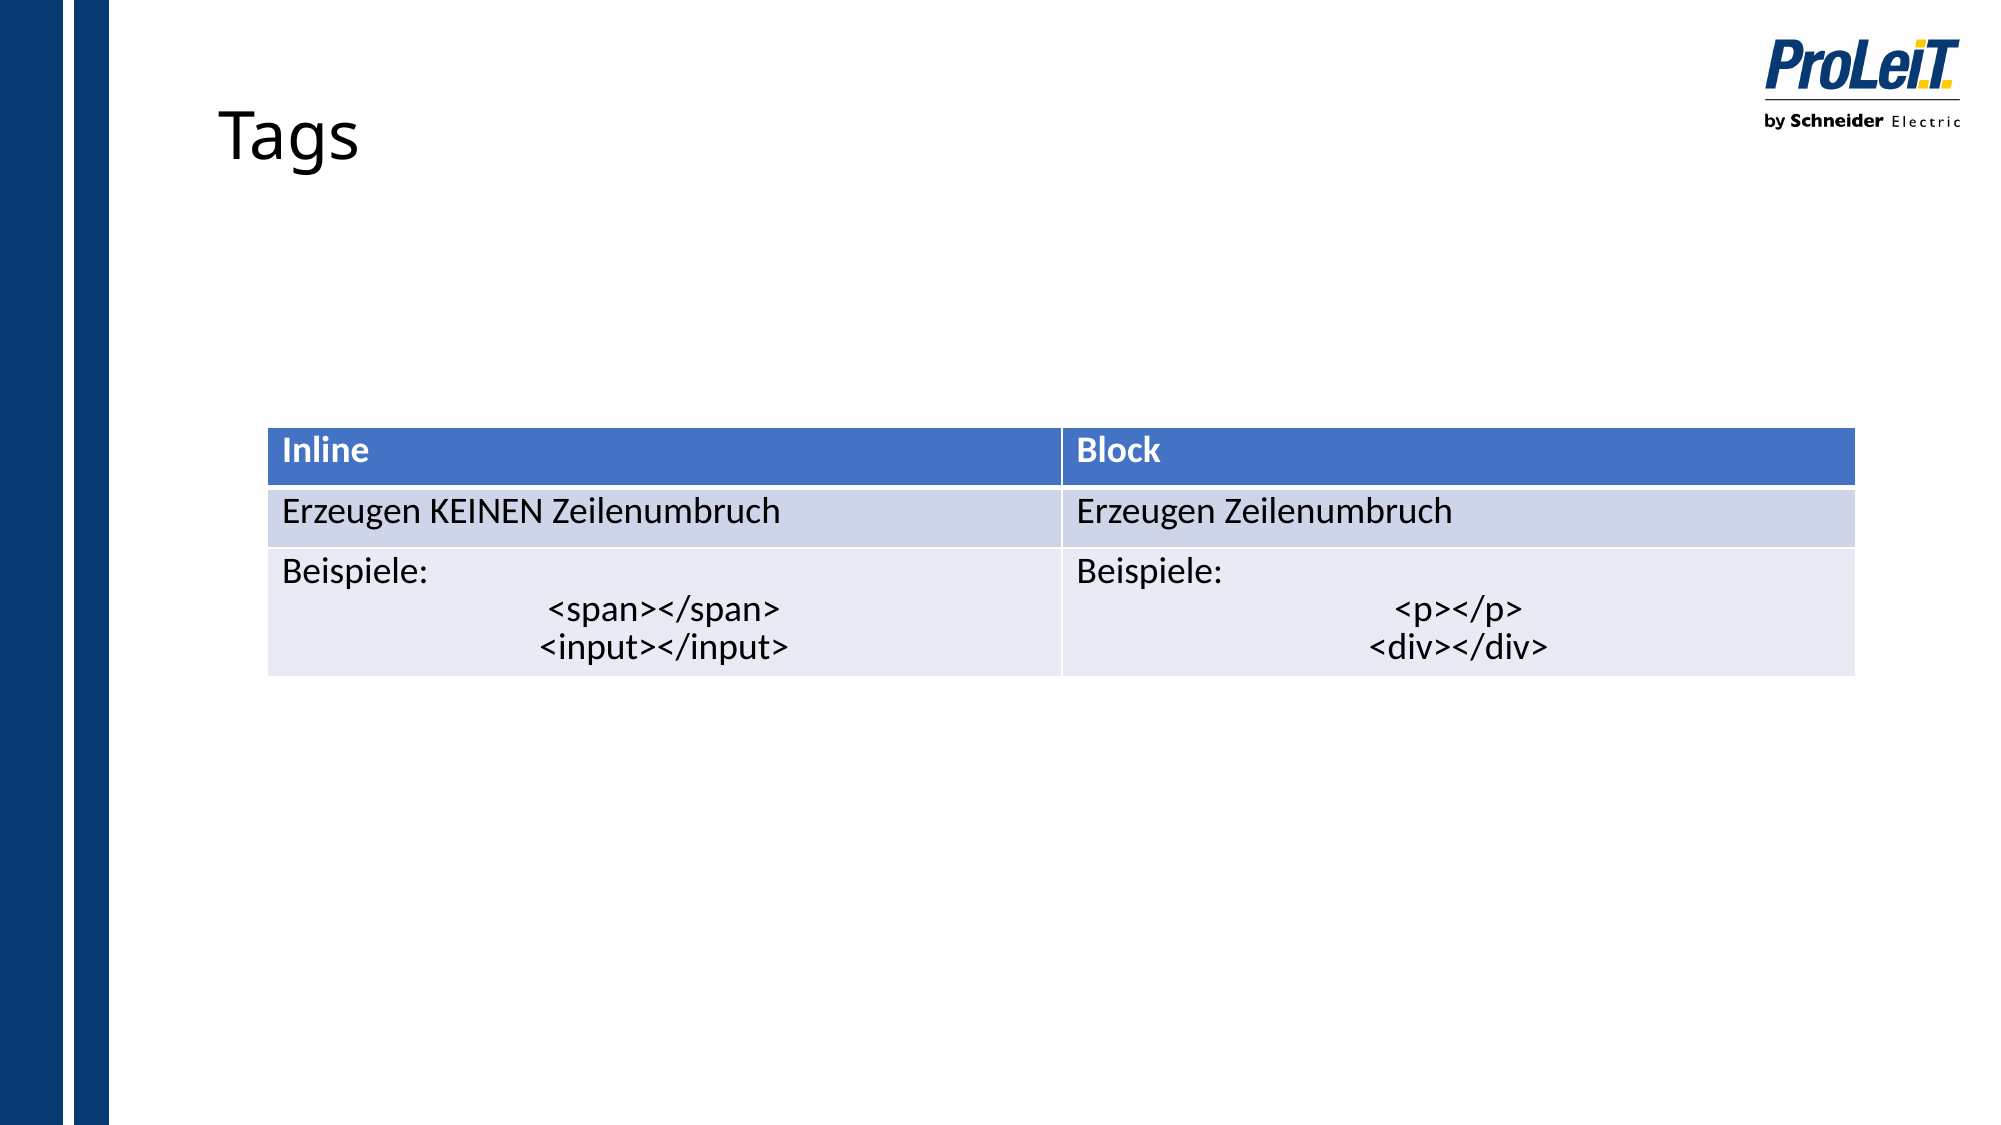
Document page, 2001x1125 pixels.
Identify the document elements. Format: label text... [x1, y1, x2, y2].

table_cell Beispiele: <span></span> <input></input> [268, 549, 1061, 676]
table_header Block [1063, 428, 1855, 485]
table_cell Beispiele: <p></p> <div></div> [1063, 549, 1855, 676]
table_cell Erzeugen KEINEN Zeilenumbruch [268, 490, 1061, 547]
table_header Inline [268, 428, 1061, 485]
title Tags [203, 84, 1229, 191]
picture [1758, 34, 1967, 132]
table_cell Erzeugen Zeilenumbruch [1063, 490, 1855, 547]
